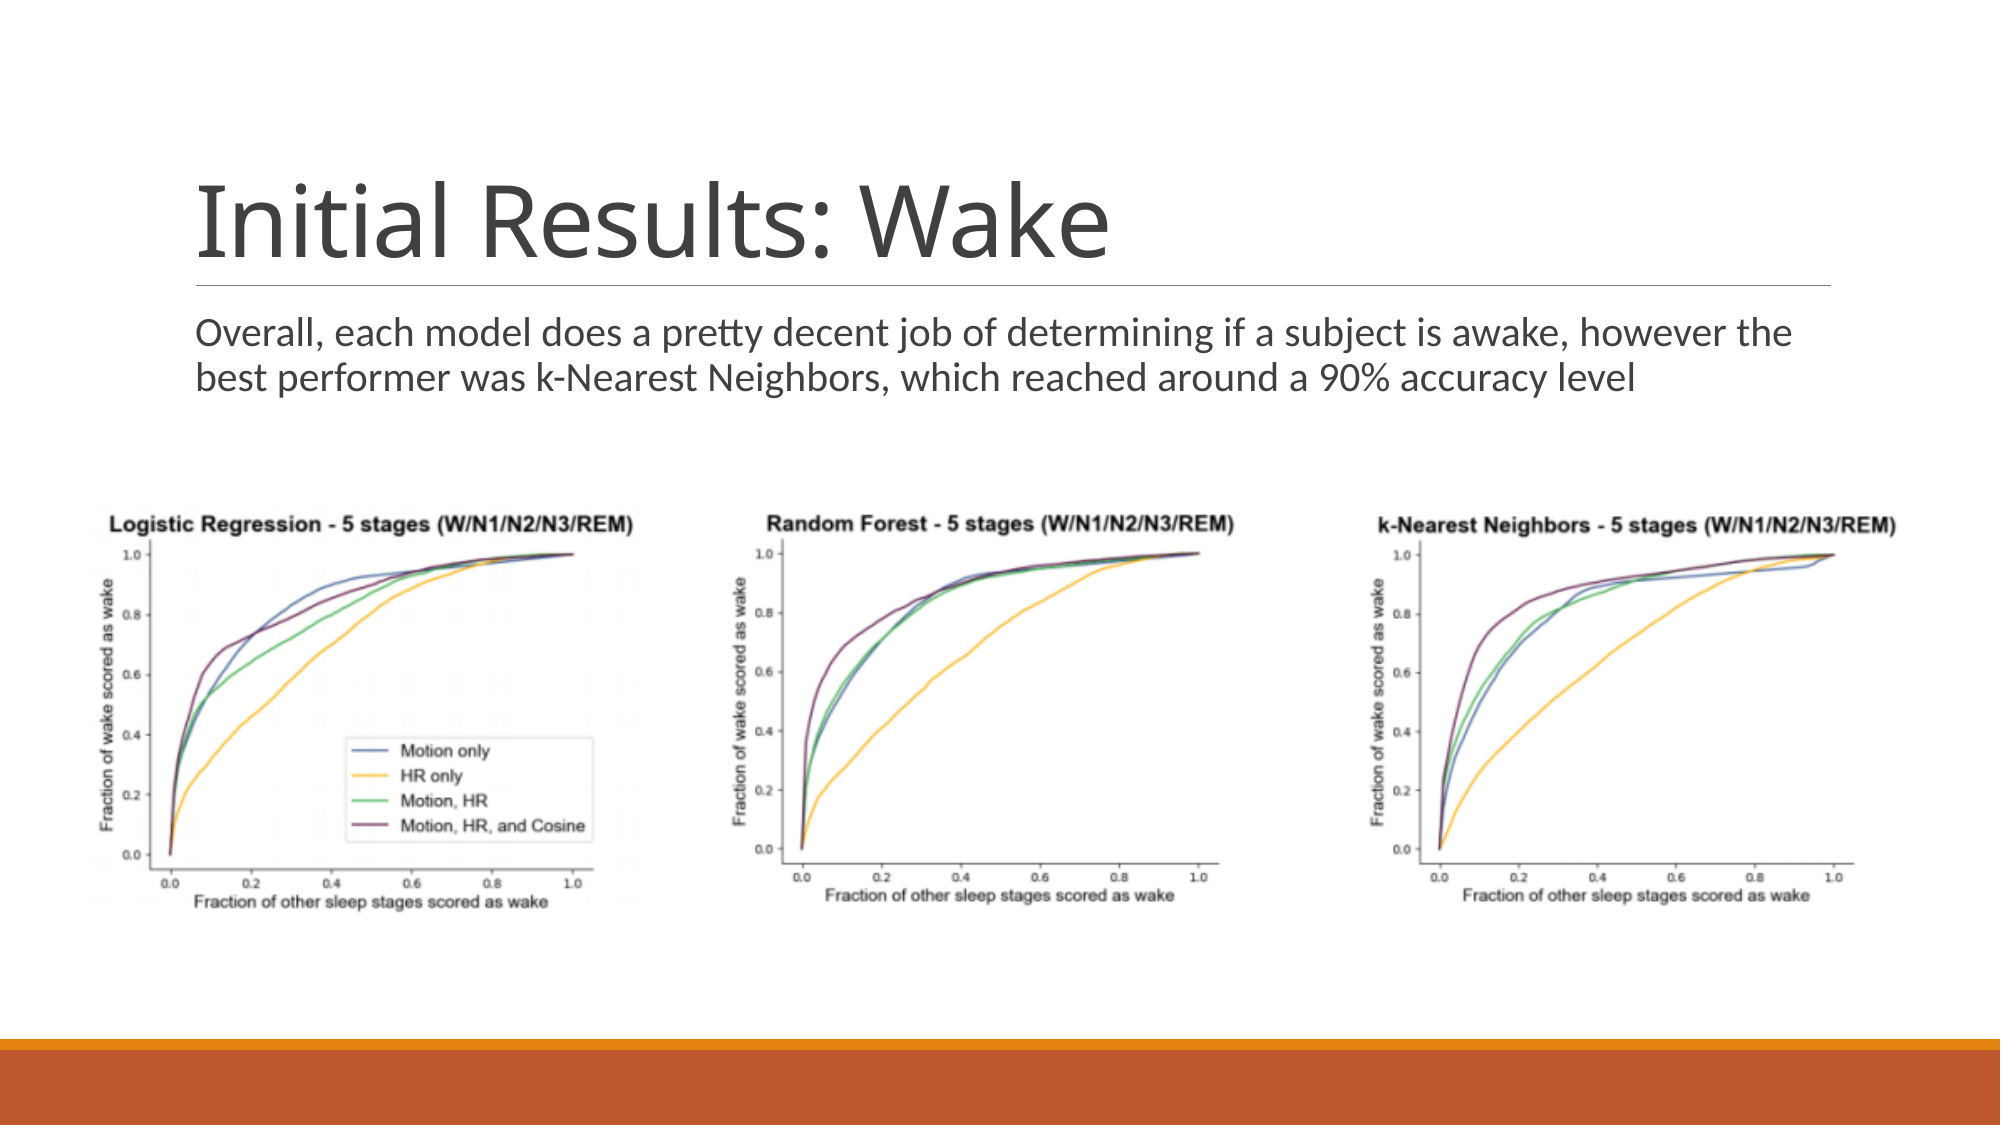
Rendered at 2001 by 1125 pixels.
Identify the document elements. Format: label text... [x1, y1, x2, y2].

title Initial Results: Wake [180, 47, 1830, 285]
list Overall, each model does a pretty decent job of determining if a subject is awake, however the best performer was k-Nearest Neighbors, which reached around a 90% accuracy level [180, 302, 1830, 472]
picture [55, 474, 1954, 964]
